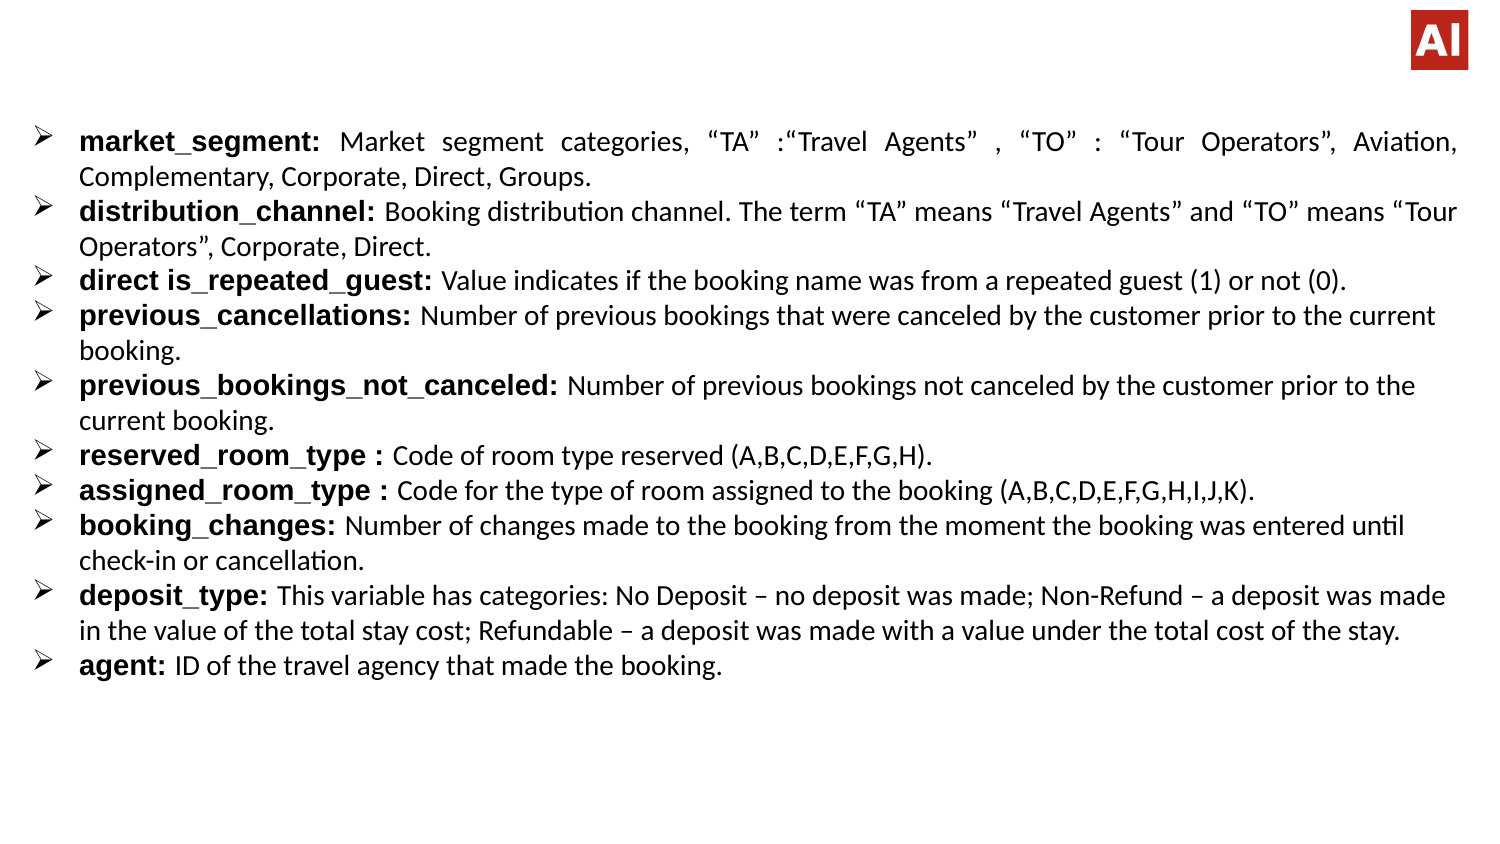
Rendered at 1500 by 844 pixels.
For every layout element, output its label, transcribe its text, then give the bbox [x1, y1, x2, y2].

picture [1411, 10, 1469, 70]
list market_segment: Market segment categories, “TA” :“Travel Agents” , “TO” : “Tour Operators”, Aviation, Complementary, Corporate, Direct, Groups. distribution_channel: Booking distribution channel. The term “TA” means “Travel Agents” and “TO” means “Tour Operators”, Corporate, Direct. direct is_repeated_guest: Value indicates if the booking name was from a repeated guest (1) or not (0). previous_cancellations: Number of previous bookings that were canceled by the customer prior to the current booking. previous_bookings_not_canceled: Number of previous bookings not canceled by the customer prior to the current booking. reserved_room_type : Code of room type reserved (A,B,C,D,E,F,G,H). assigned_room_type : Code for the type of room assigned to the booking (A,B,C,D,E,F,G,H,I,J,K). booking_changes: Number of changes made to the booking from the moment the booking was entered until check-in or cancellation. deposit_type: This variable has categories: No Deposit – no deposit was made; Non-Refund – a deposit was made in the value of the total stay cost; Refundable – a deposit was made with a value under the total cost of the stay. agent: ID of the travel agency that made the booking. [32, 121, 1459, 794]
